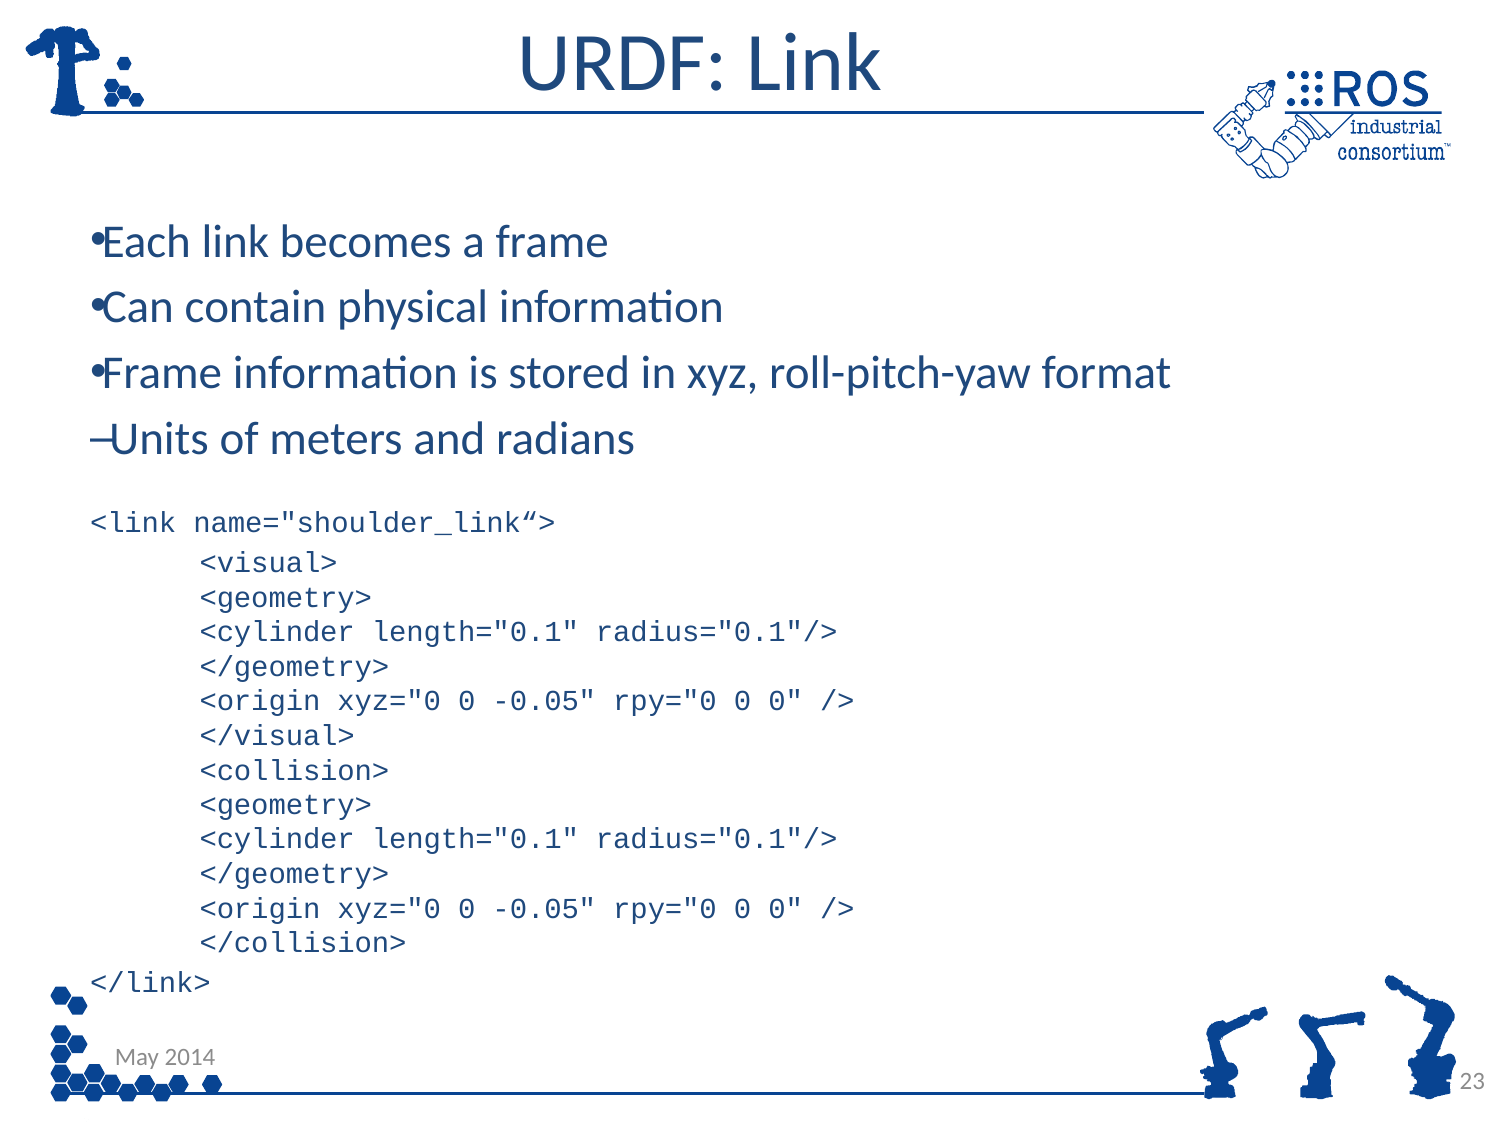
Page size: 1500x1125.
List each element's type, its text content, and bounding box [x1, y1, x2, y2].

slide_number 23 [1149, 1050, 1500, 1110]
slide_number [99, 1025, 388, 1085]
list Each link becomes a frame Can contain physical information Frame information is stored in xyz, roll-pitch-yaw format Units of meters and radians <link name="shoulder_link“> <visual> <geometry> <cylinder length="0.1" radius="0.1"/> </geometry> <origin xyz="0 0 -0.05" rpy="0 0 0" /> </visual> <collision> <geometry> <cylinder length="0.1" radius="0.1"/> </geometry> <origin xyz="0 0 -0.05" rpy="0 0 0" /> </collision> </link> [75, 202, 1425, 1013]
title URDF: Link [150, 0, 1250, 113]
